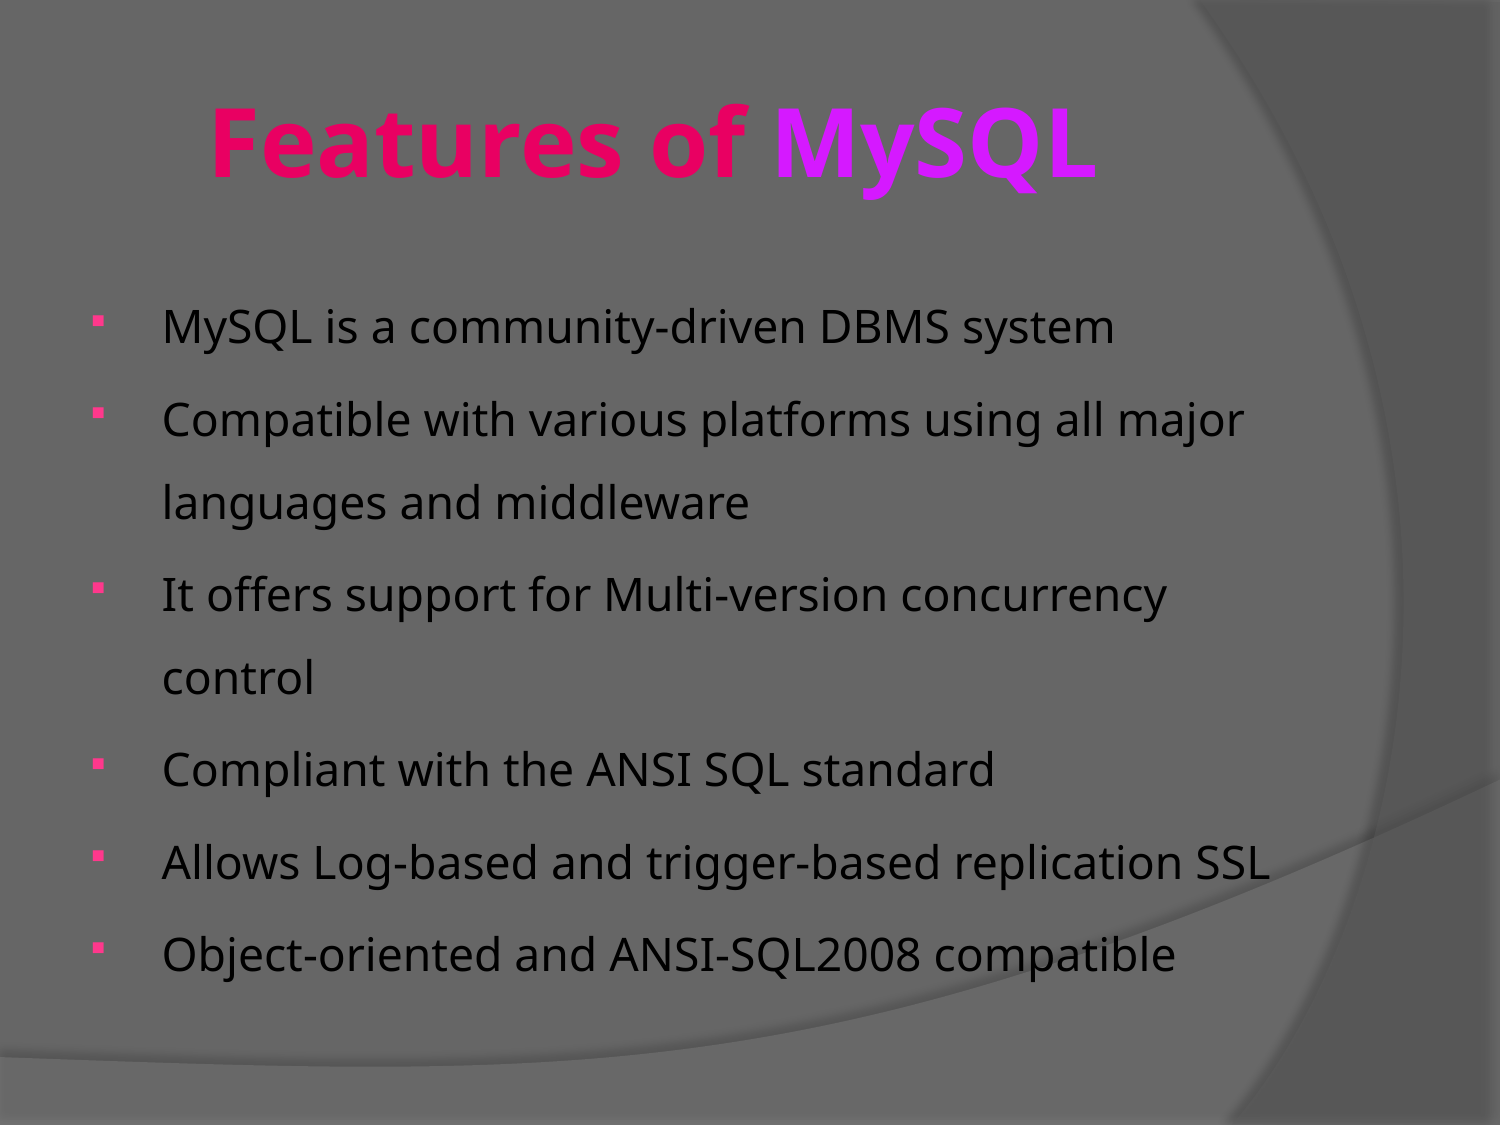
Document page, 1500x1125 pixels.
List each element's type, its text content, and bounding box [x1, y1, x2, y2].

list MySQL is a community-driven DBMS system Compatible with various platforms using all major languages and middleware It offers support for Multi-version concurrency control Compliant with the ANSI SQL standard Allows Log-based and trigger-based replication SSL Object-oriented and ANSI-SQL2008 compatible [75, 262, 1300, 1005]
title Features of MySQL [75, 45, 1300, 233]
